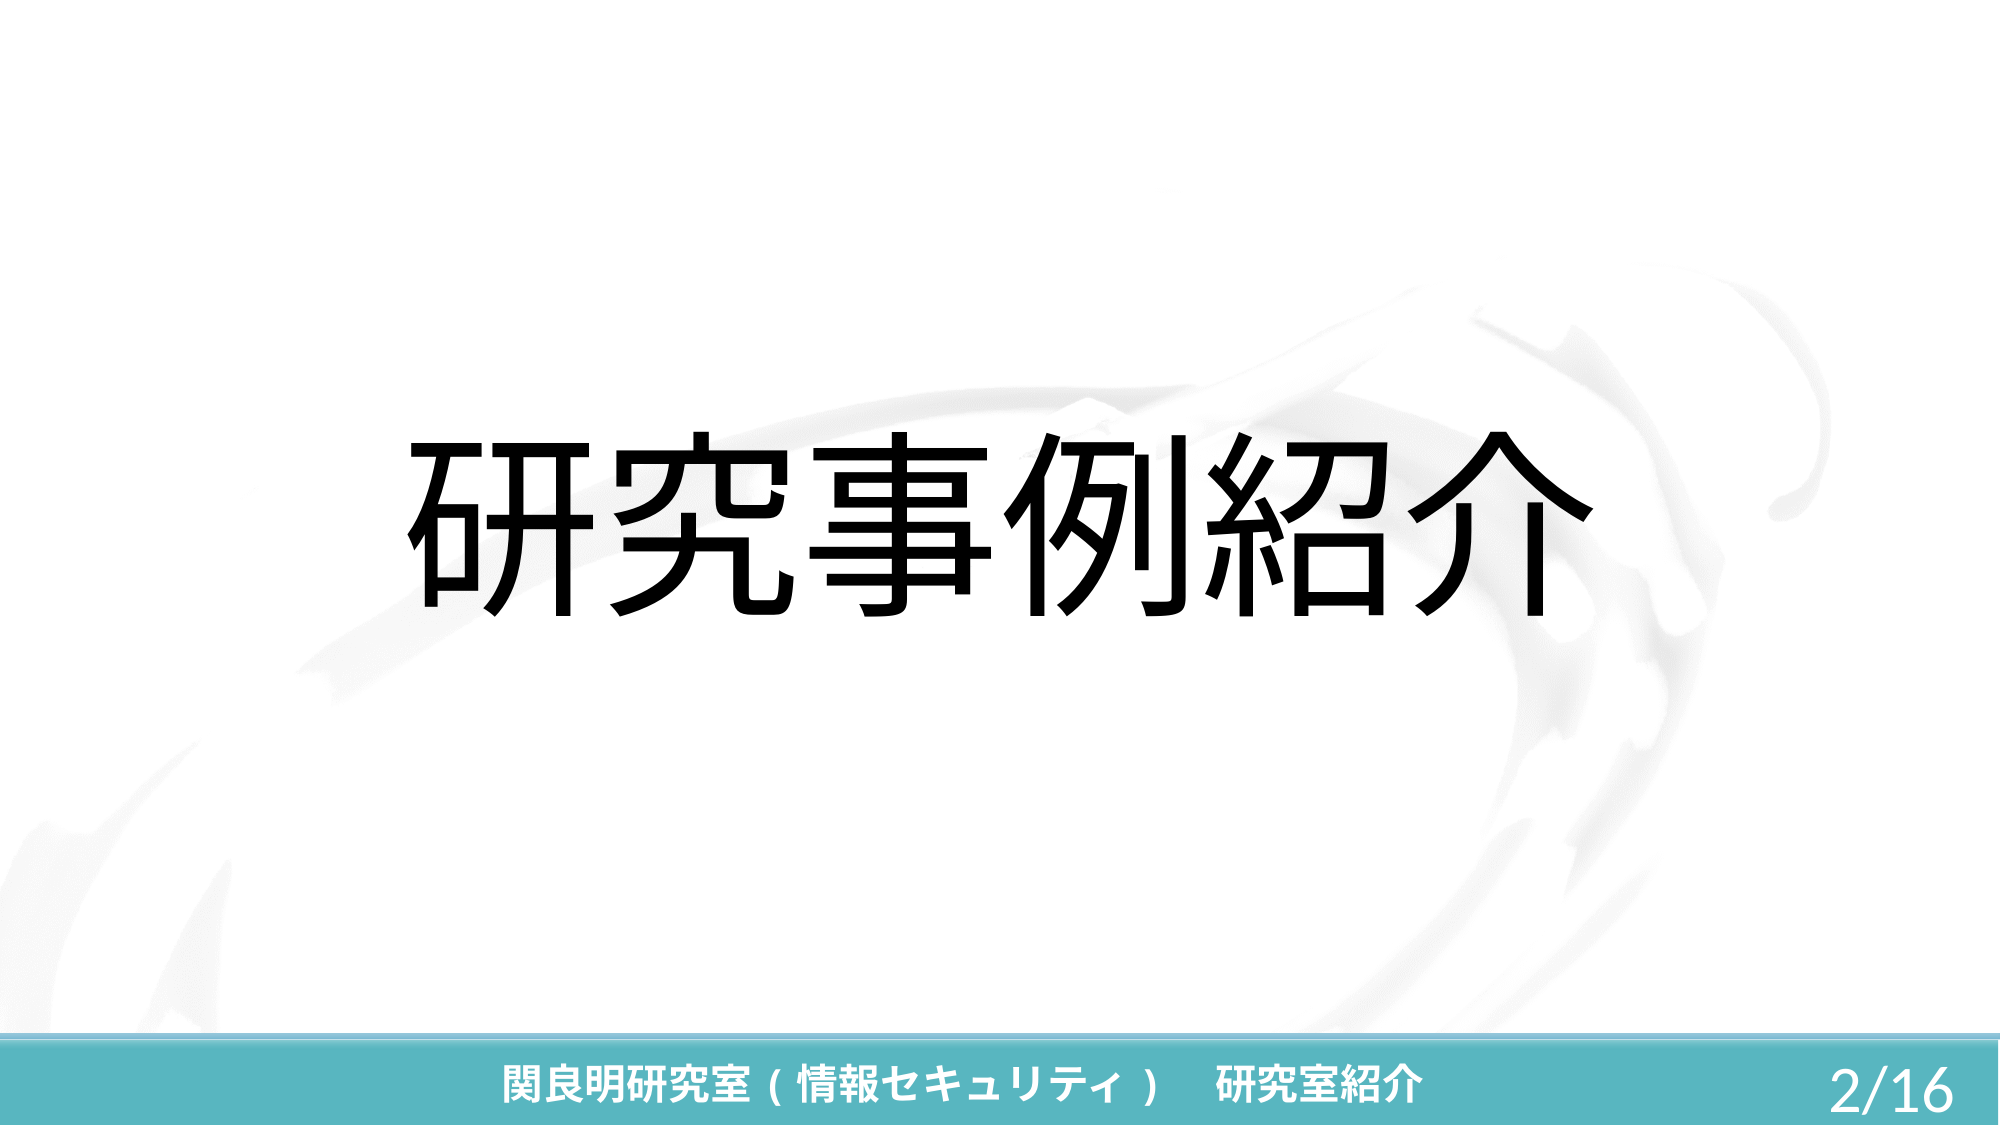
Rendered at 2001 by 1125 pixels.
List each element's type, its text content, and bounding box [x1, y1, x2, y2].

text_box 研究事例紹介 [397, 398, 1602, 641]
